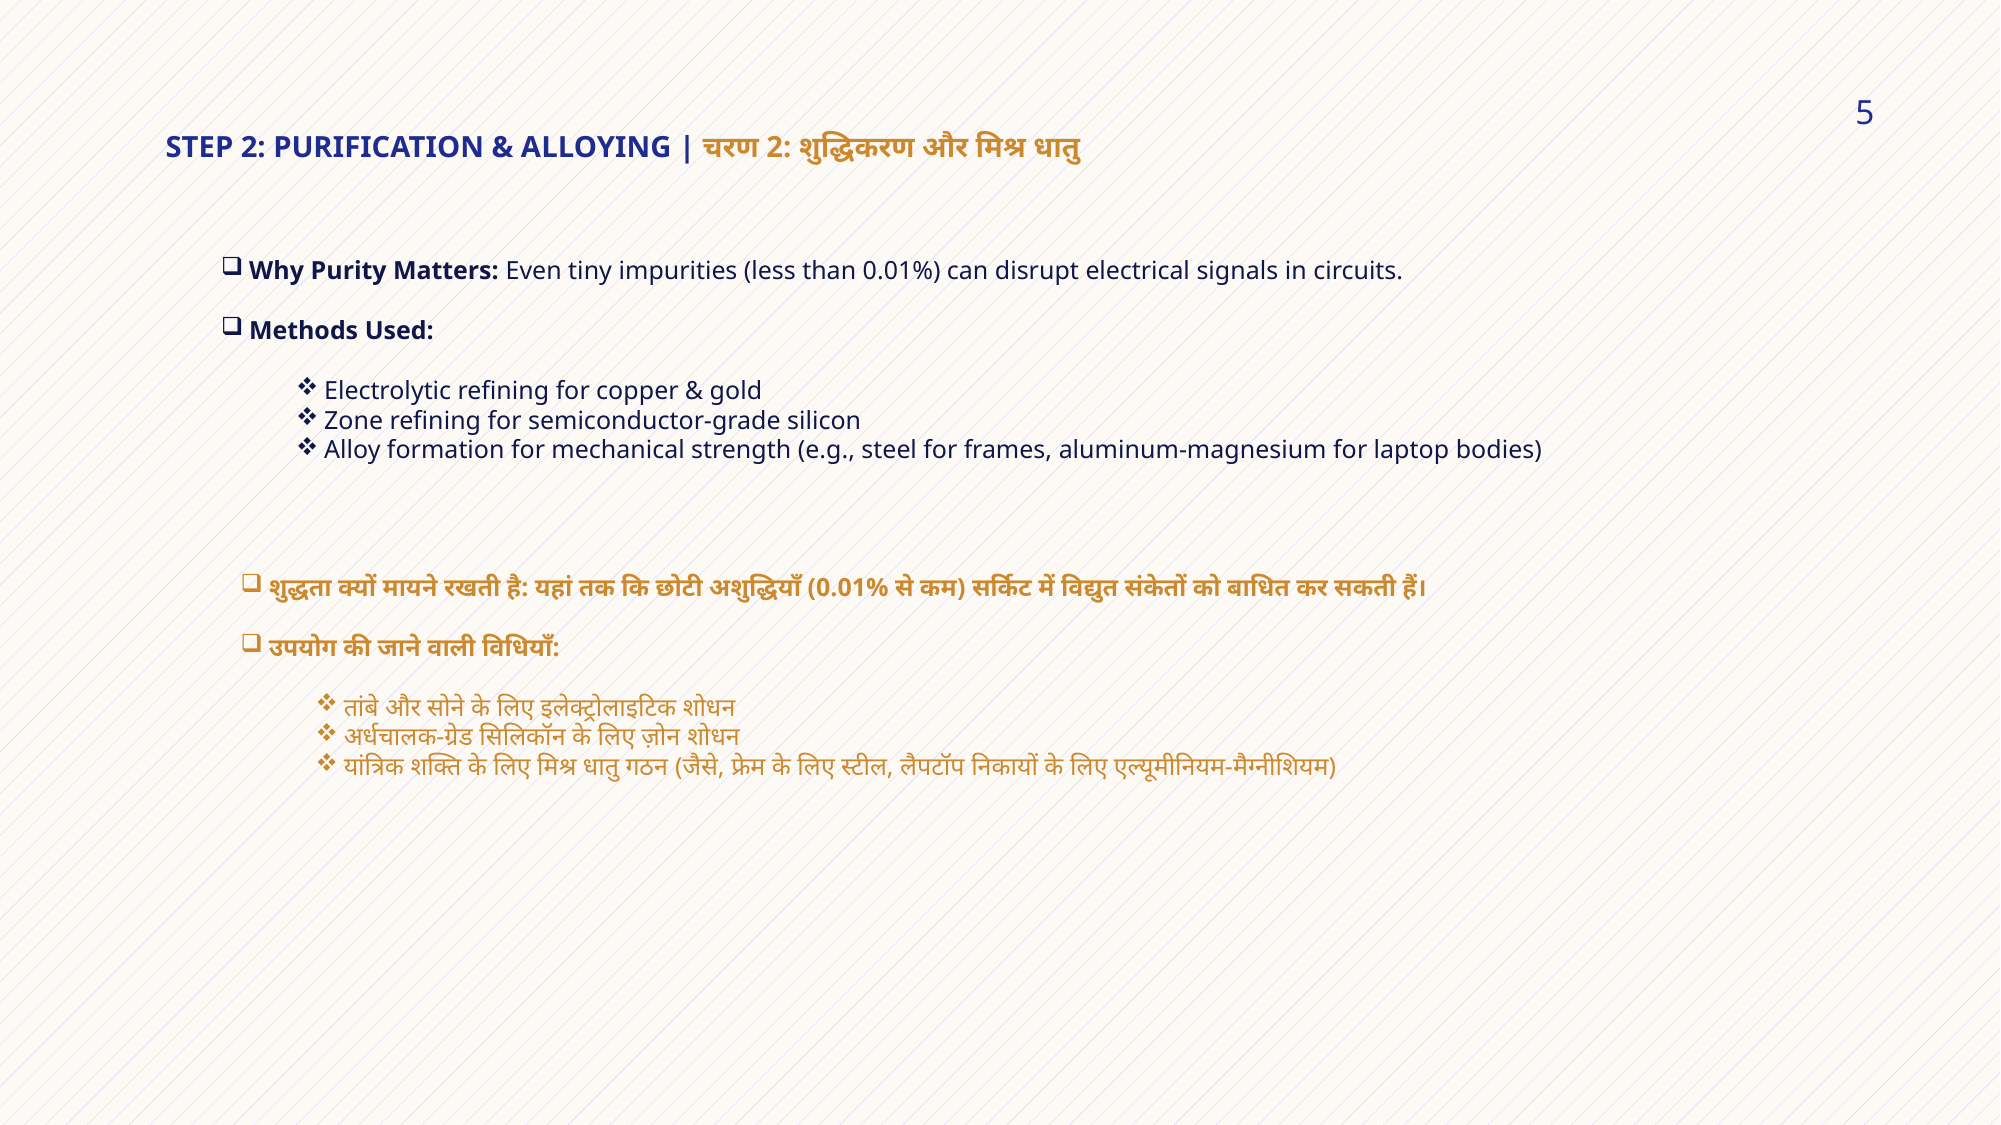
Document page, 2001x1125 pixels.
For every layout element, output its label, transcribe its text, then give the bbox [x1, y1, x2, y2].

title Step 2: Purification & Alloying | चरण 2: शुद्धिकरण और मिश्र धातु [150, 0, 1624, 164]
text_box शुद्धता क्यों मायने रखती है: यहां तक कि छोटी अशुद्धियाँ (0.01% से कम) सर्किट में विद्युत संकेतों को बाधित कर सकती हैं। उपयोग की जाने वाली विधियाँ: तांबे और सोने के लिए इलेक्ट्रोलाइटिक शोधन अर्धचालक-ग्रेड सिलिकॉन के लिए ज़ोन शोधन यांत्रिक शक्ति के लिए मिश्र धातु गठन (जैसे, फ्रेम के लिए स्टील, लैपटॉप निकायों के लिए एल्यूमीनियम-मैग्नीशियम) [225, 563, 1443, 789]
slide_number 5 [1699, 75, 1875, 153]
text_box Why Purity Matters: Even tiny impurities (less than 0.01%) can disrupt electrical signals in circuits. Methods Used: Electrolytic refining for copper & gold Zone refining for semiconductor-grade silicon Alloy formation for mechanical strength (e.g., steel for frames, aluminum-magnesium for laptop bodies) [206, 246, 1560, 472]
